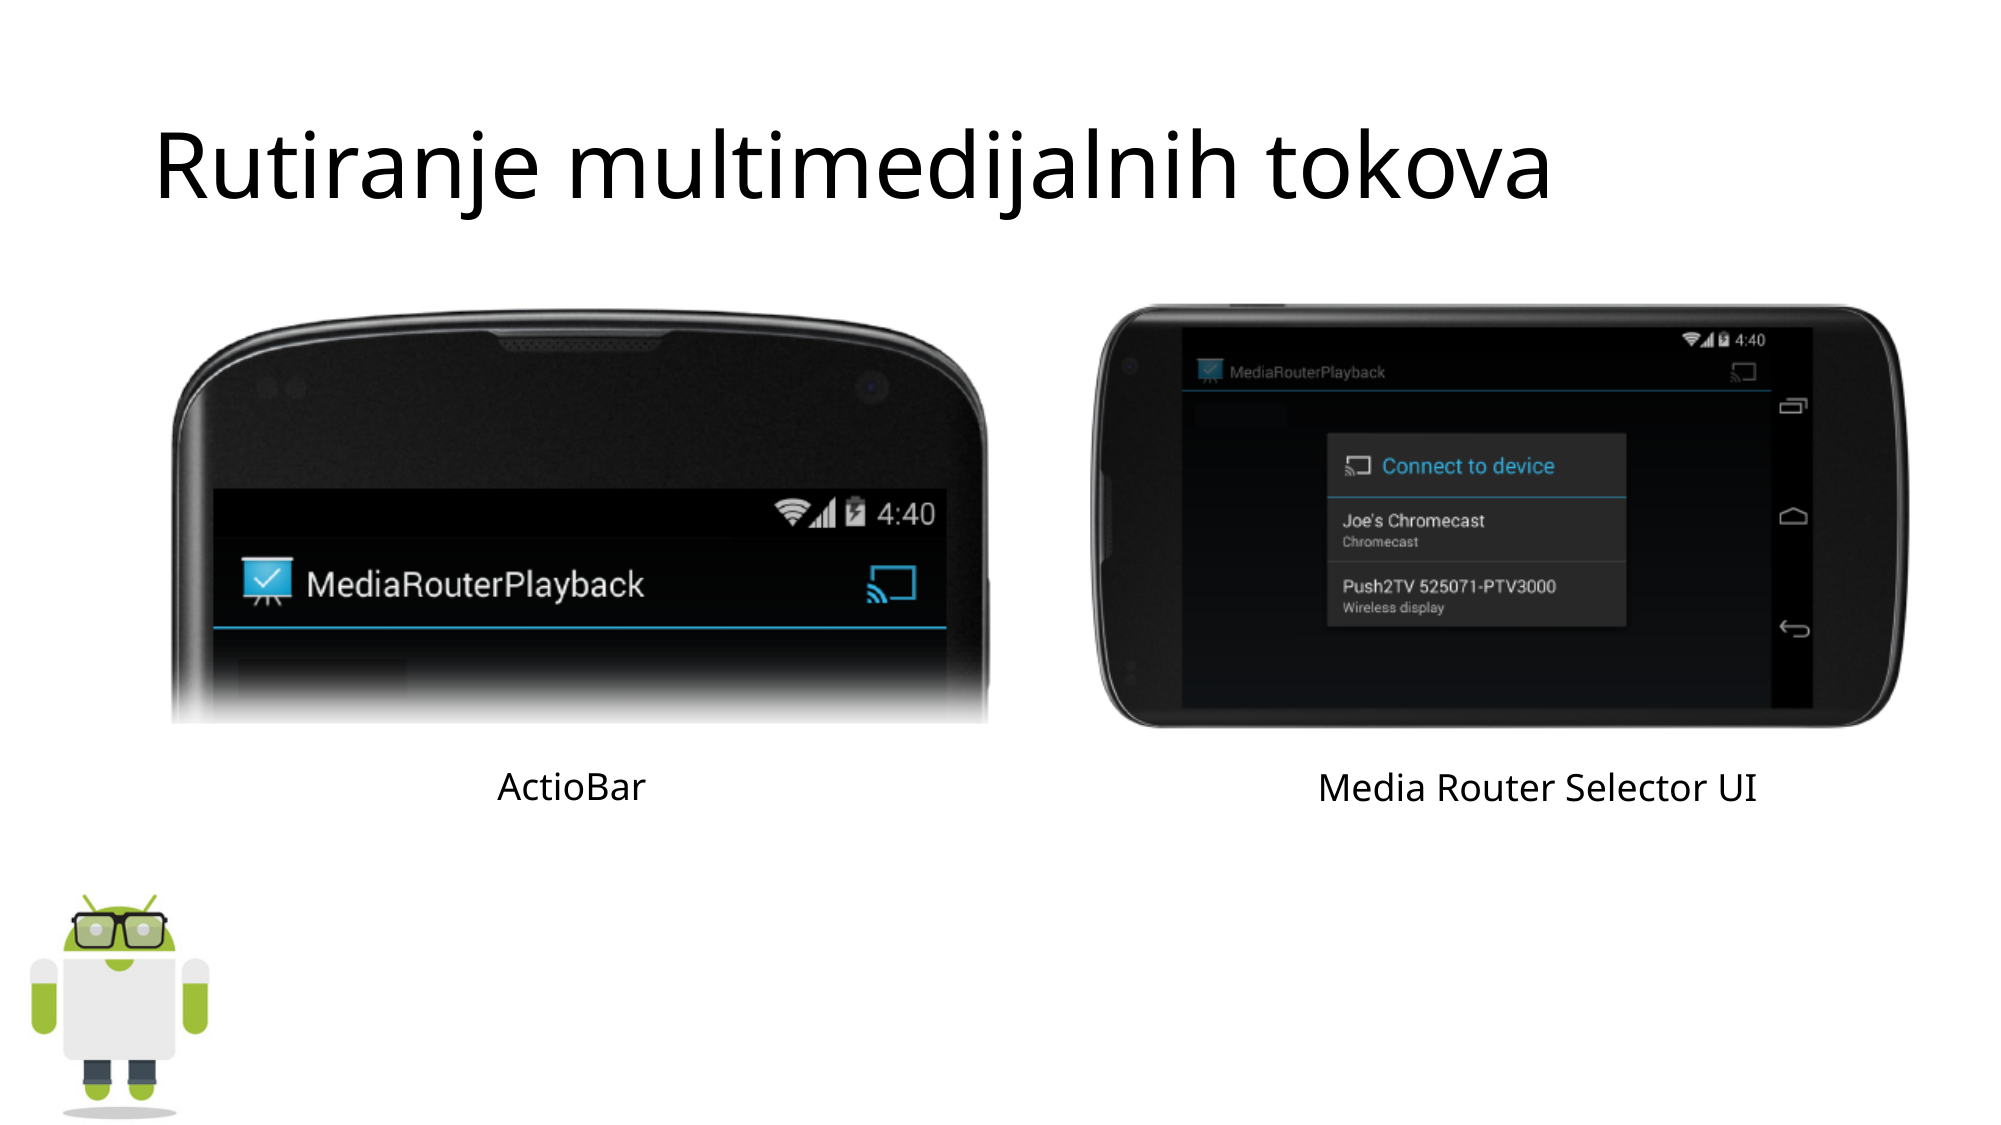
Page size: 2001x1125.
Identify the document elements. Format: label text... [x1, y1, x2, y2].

picture [0, 885, 240, 1125]
title Rutiranje multimedijalnih tokova [137, 59, 1863, 278]
text_box ActioBar [482, 774, 662, 816]
picture [137, 290, 1930, 774]
text_box Media Router Selector UI [1302, 774, 1773, 817]
